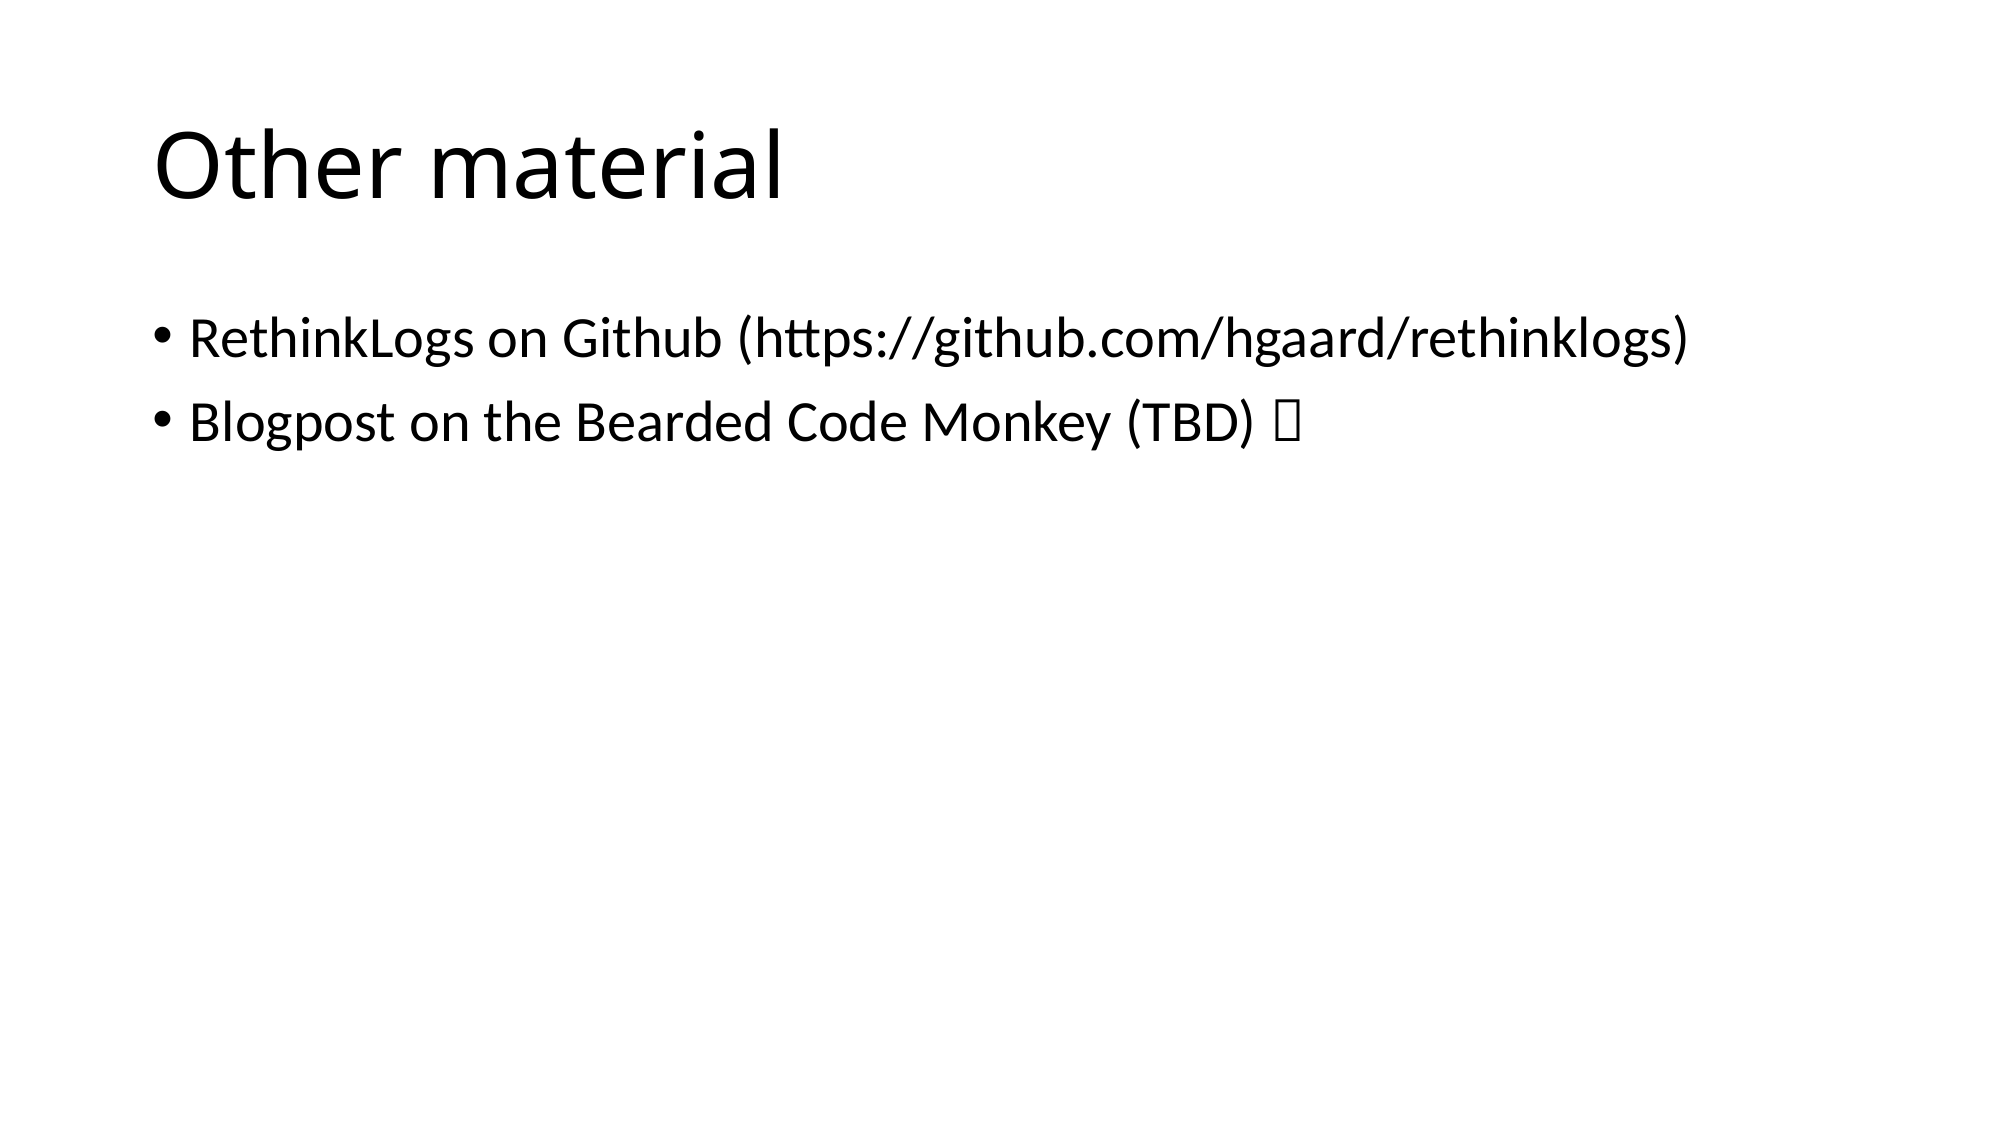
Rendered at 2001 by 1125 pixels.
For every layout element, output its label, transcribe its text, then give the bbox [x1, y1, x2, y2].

title Other material [137, 59, 1863, 278]
list RethinkLogs on Github (https://github.com/hgaard/rethinklogs) Blogpost on the Bearded Code Monkey (TBD)  [137, 299, 1863, 1014]
